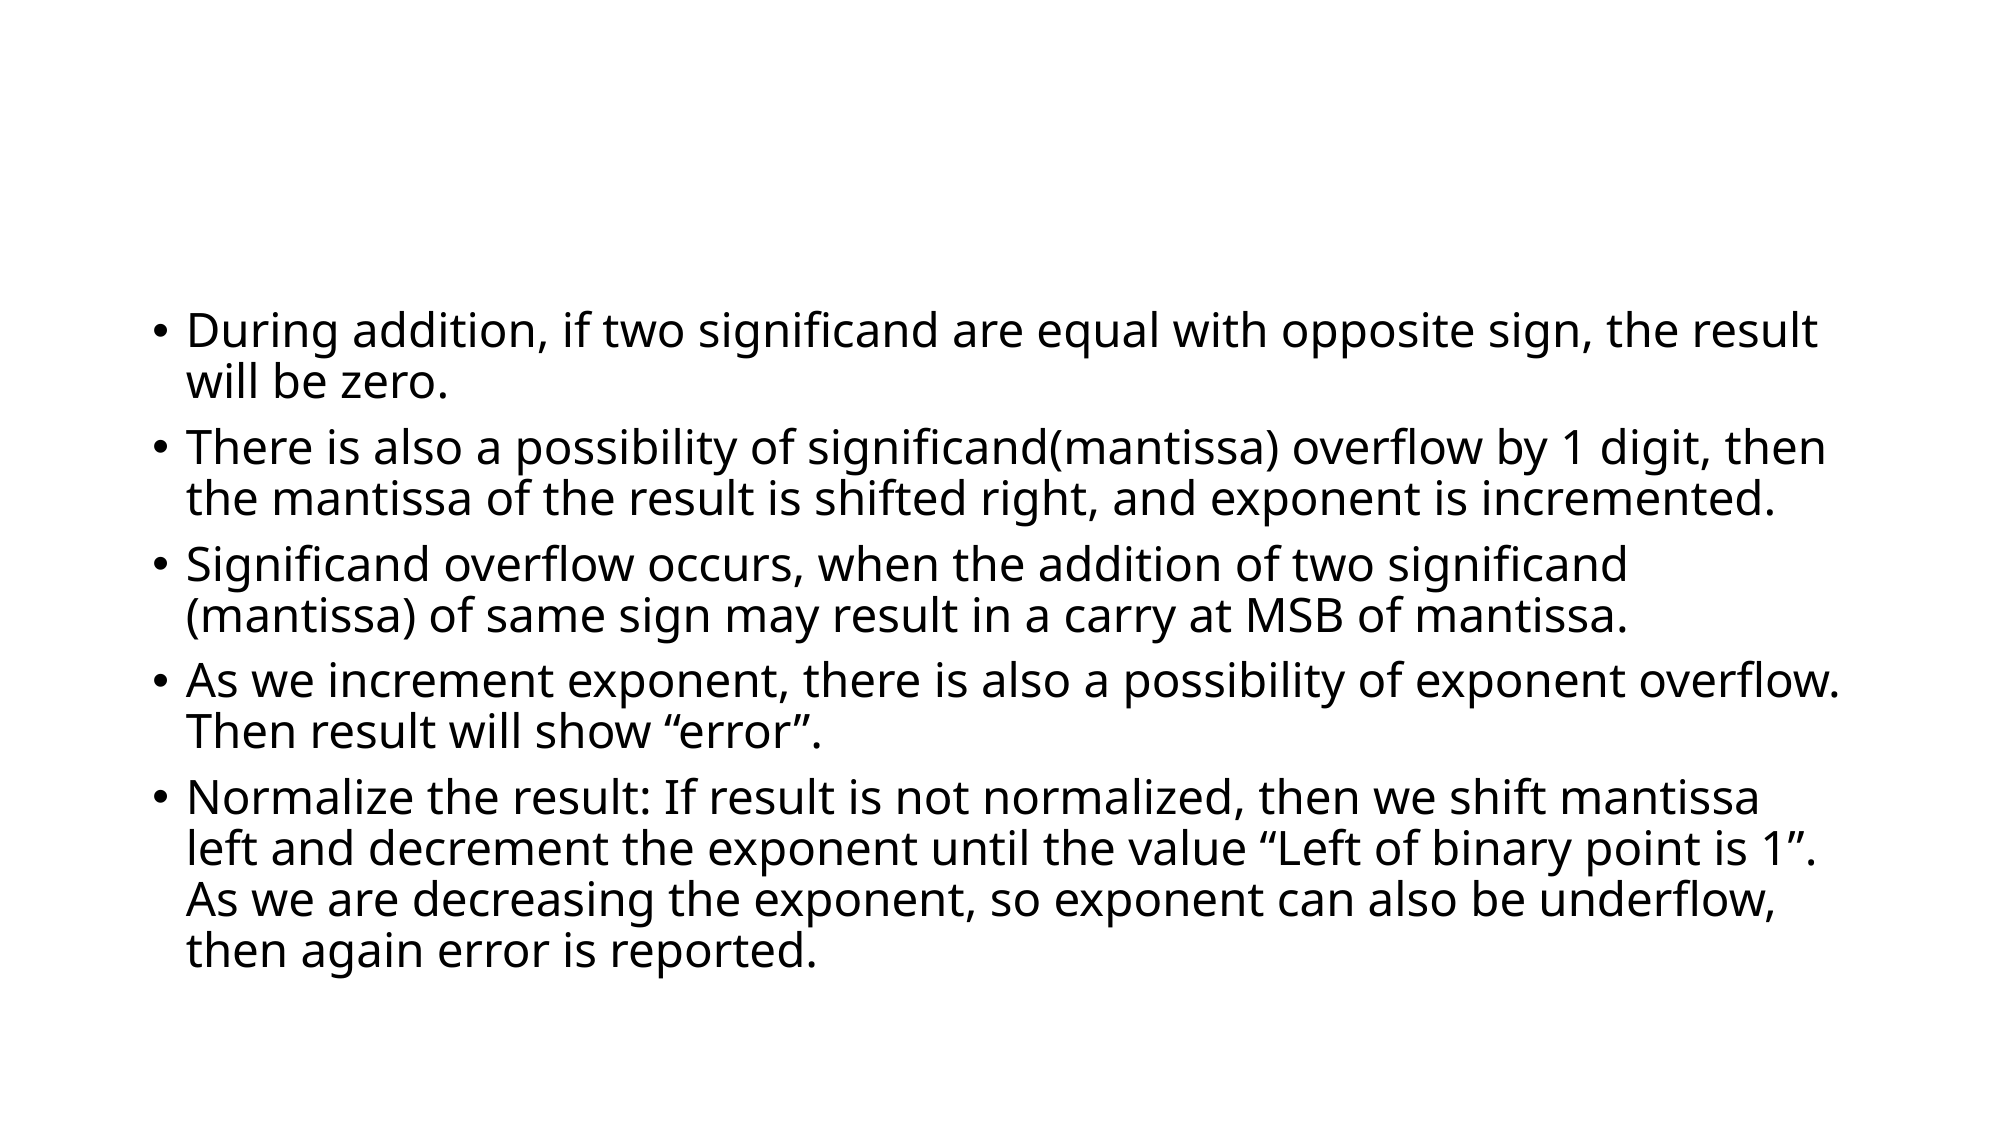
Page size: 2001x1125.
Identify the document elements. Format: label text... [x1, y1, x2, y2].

list During addition, if two significand are equal with opposite sign, the result will be zero. There is also a possibility of significand(mantissa) overflow by 1 digit, then the mantissa of the result is shifted right, and exponent is incremented. Significand overflow occurs, when the addition of two significand (mantissa) of same sign may result in a carry at MSB of mantissa. As we increment exponent, there is also a possibility of exponent overflow. Then result will show “error”. Normalize the result: If result is not normalized, then we shift mantissa left and decrement the exponent until the value “Left of binary point is 1”. As we are decreasing the exponent, so exponent can also be underflow, then again error is reported. [137, 299, 1863, 1014]
